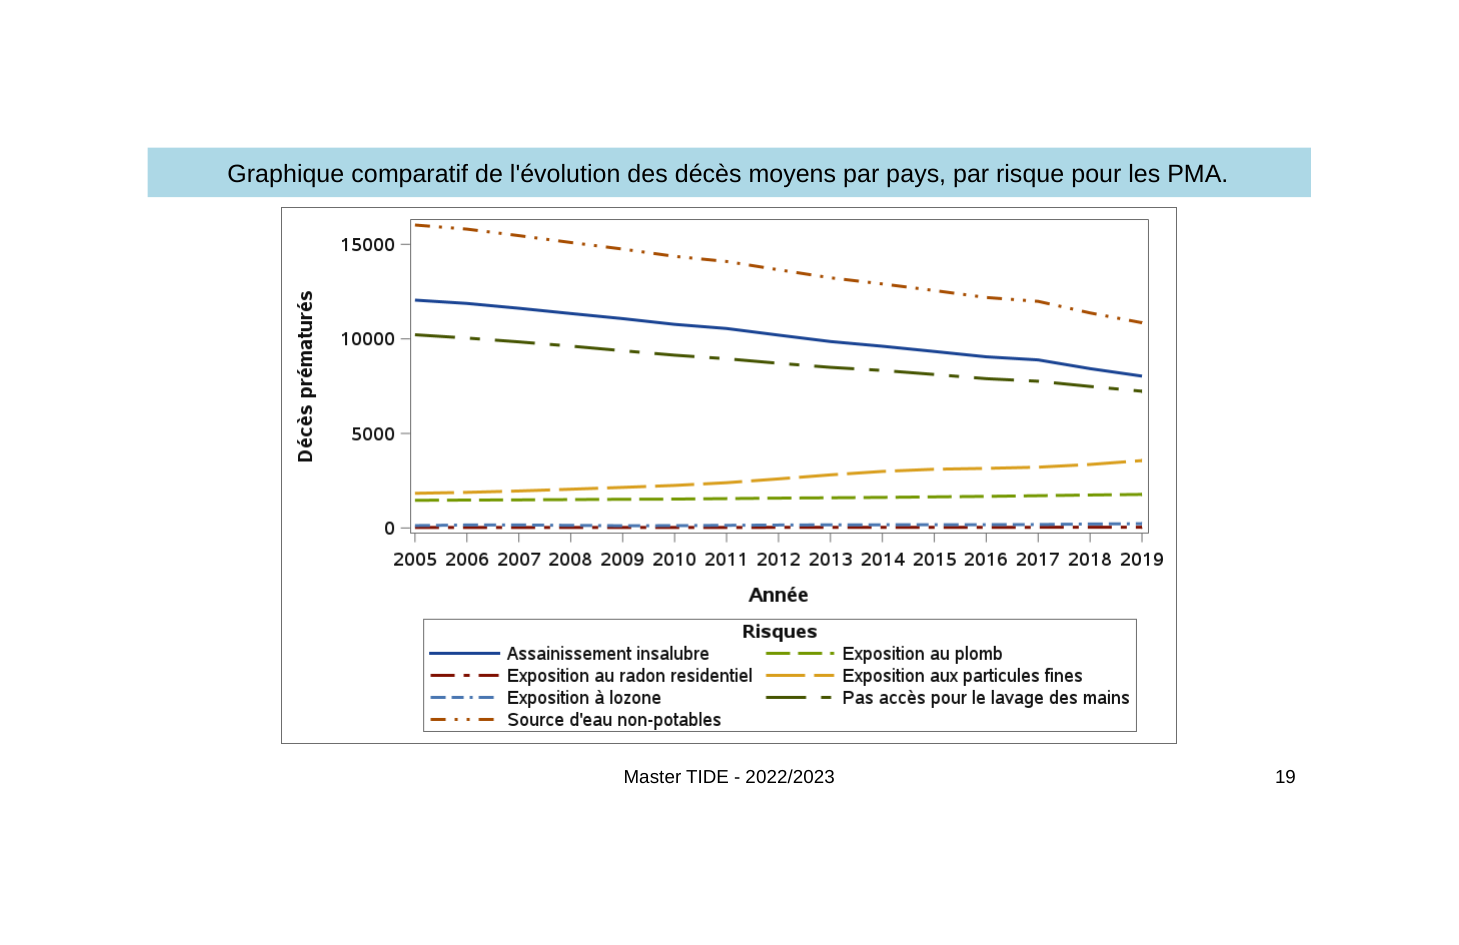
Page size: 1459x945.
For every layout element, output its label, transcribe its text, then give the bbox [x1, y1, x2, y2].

picture [281, 207, 1177, 744]
slide_number 19 [1020, 754, 1312, 798]
title Graphique comparatif de l'évolution des décès moyens par pays, par risque pour les PMA. [147, 147, 1311, 198]
footer Master TIDE - 2022/2023 [438, 754, 1020, 798]
